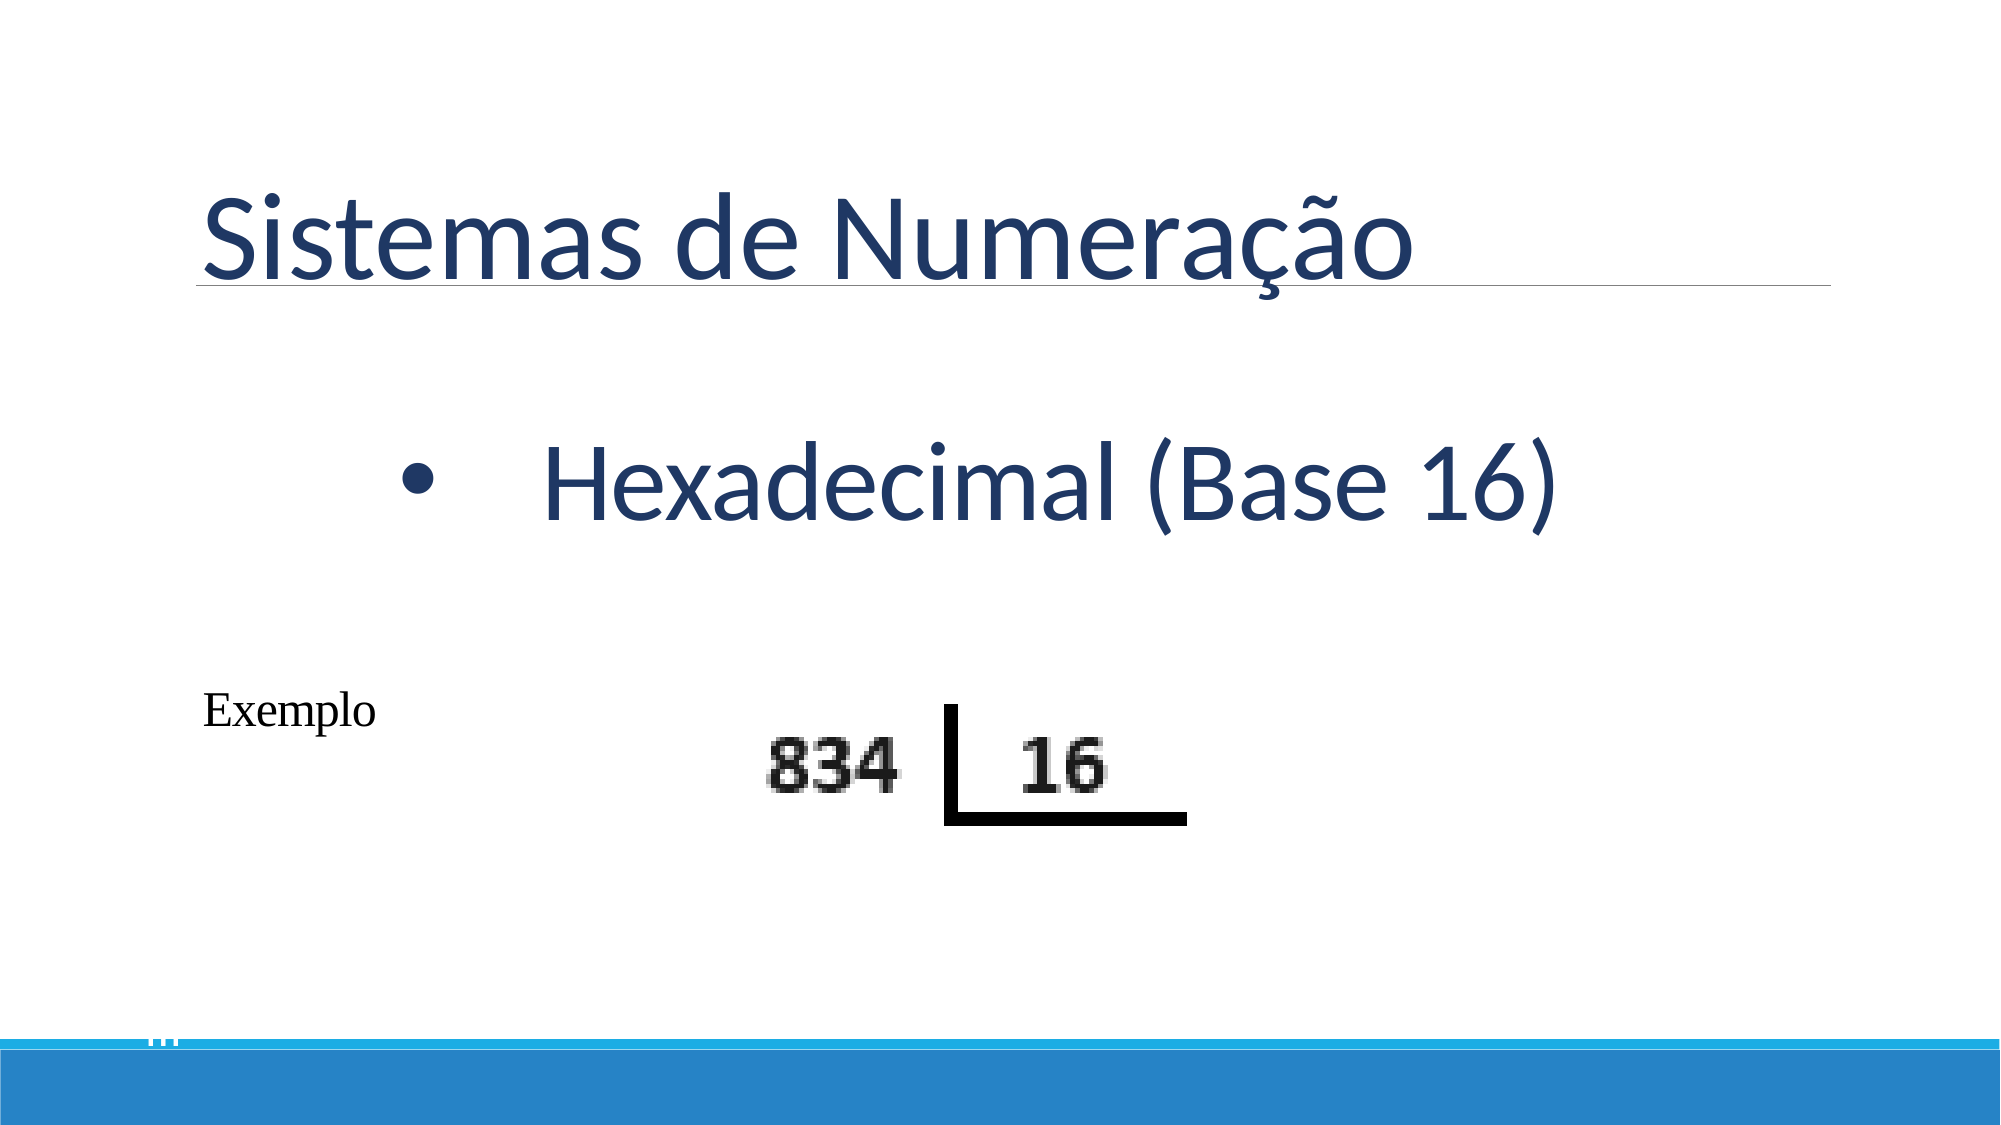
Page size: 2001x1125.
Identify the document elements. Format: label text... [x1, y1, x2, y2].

title Hexadecimal (Base 16) [384, 366, 1616, 562]
picture [691, 620, 1254, 935]
text_box Módulo III [20, 928, 307, 1064]
text_box Sistemas de Numeração [111, 147, 1508, 313]
text_box Exemplo [187, 562, 1863, 993]
